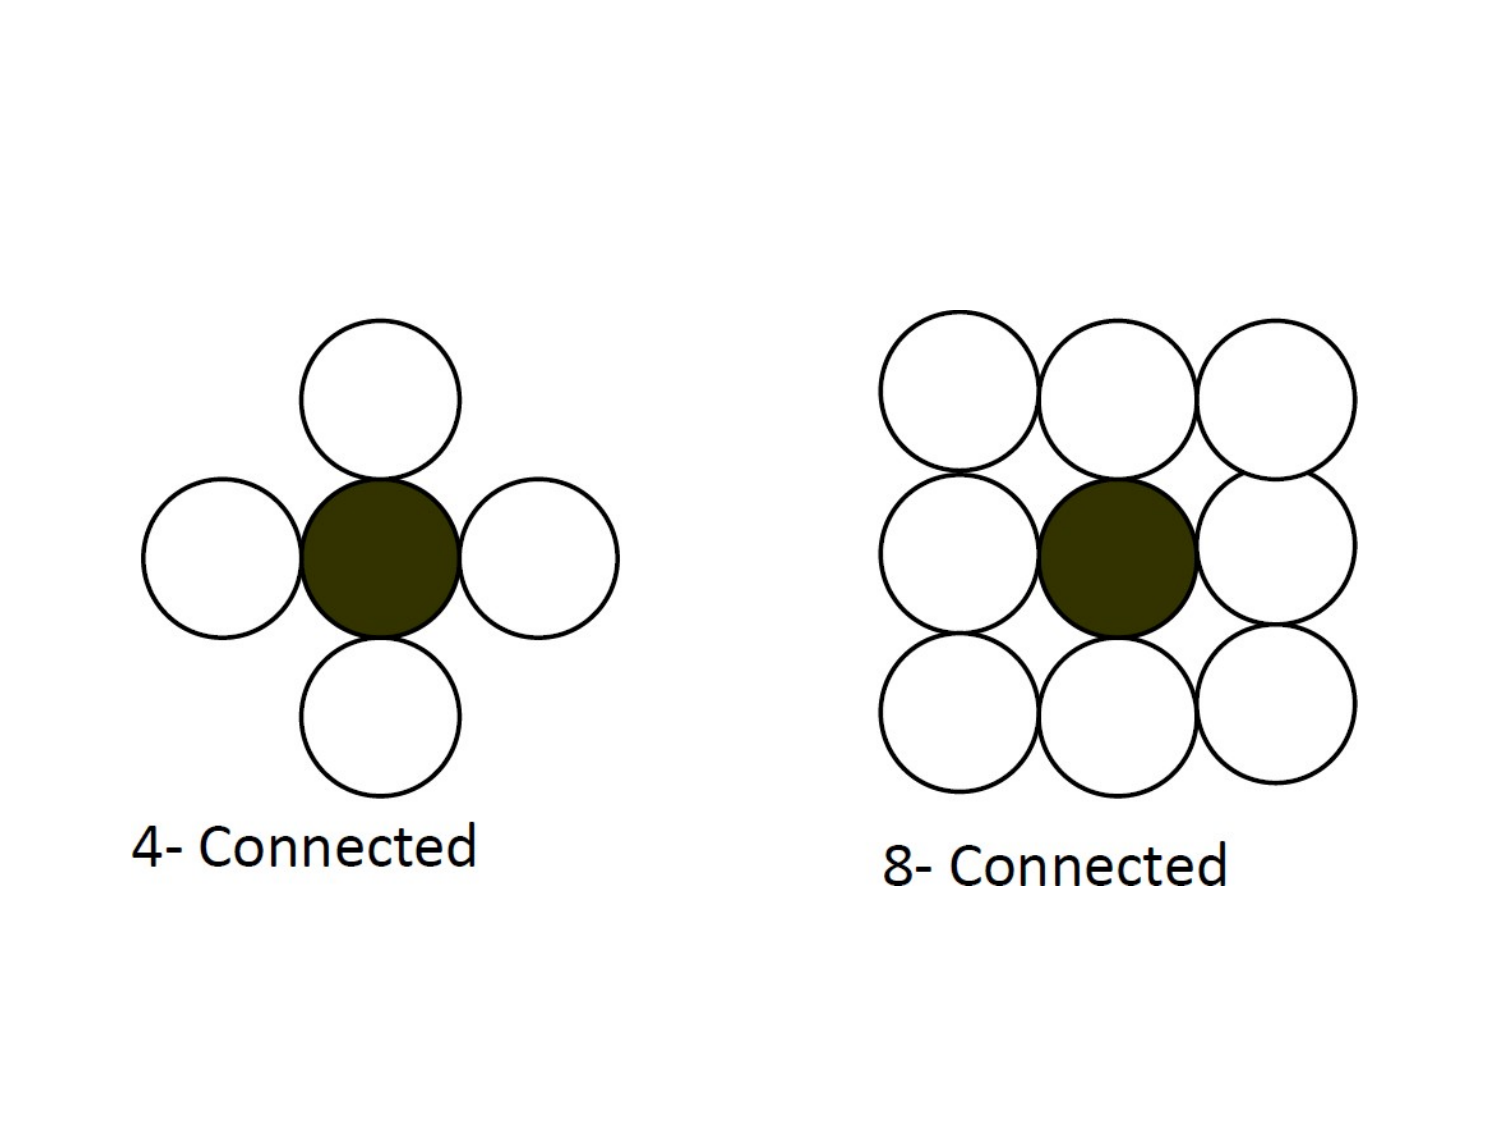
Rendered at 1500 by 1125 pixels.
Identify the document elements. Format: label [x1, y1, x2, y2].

picture [130, 310, 1358, 886]
